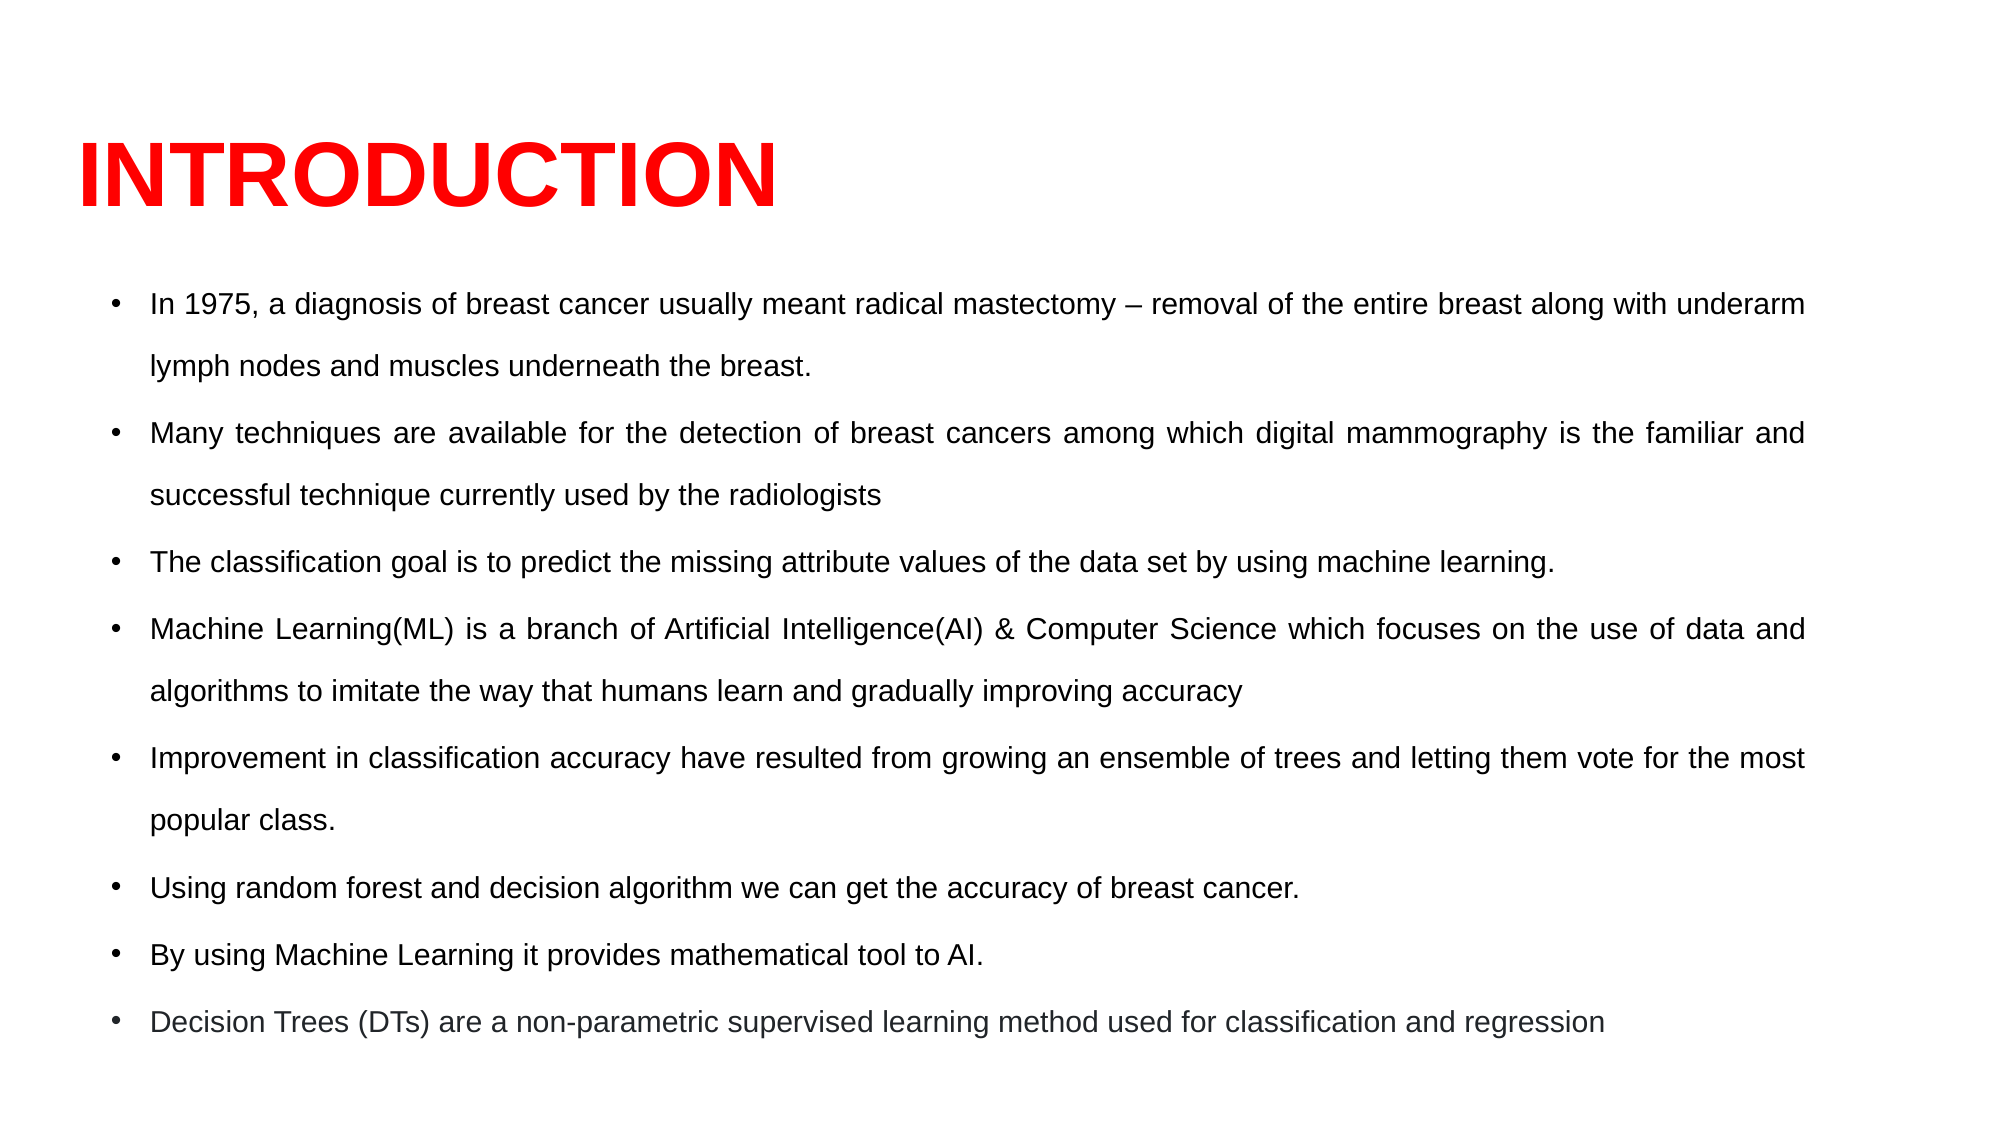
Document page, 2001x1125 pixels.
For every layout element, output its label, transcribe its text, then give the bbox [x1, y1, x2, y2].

title INTRODUCTION [62, 33, 1788, 252]
list In 1975, a diagnosis of breast cancer usually meant radical mastectomy – removal of the entire breast along with underarm lymph nodes and muscles underneath the breast. Many techniques are available for the detection of breast cancers among which digital mammography is the familiar and successful technique currently used by the radiologists The classification goal is to predict the missing attribute values of the data set by using machine learning. Machine Learning(ML) is a branch of Artificial Intelligence(AI) & Computer Science which focuses on the use of data and algorithms to imitate the way that humans learn and gradually improving accuracy Improvement in classification accuracy have resulted from growing an ensemble of trees and letting them vote for the most popular class. Using random forest and decision algorithm we can get the accuracy of breast cancer. By using Machine Learning it provides mathematical tool to AI. Decision Trees (DTs) are a non-parametric supervised learning method used for classification and regression [95, 251, 1821, 1066]
